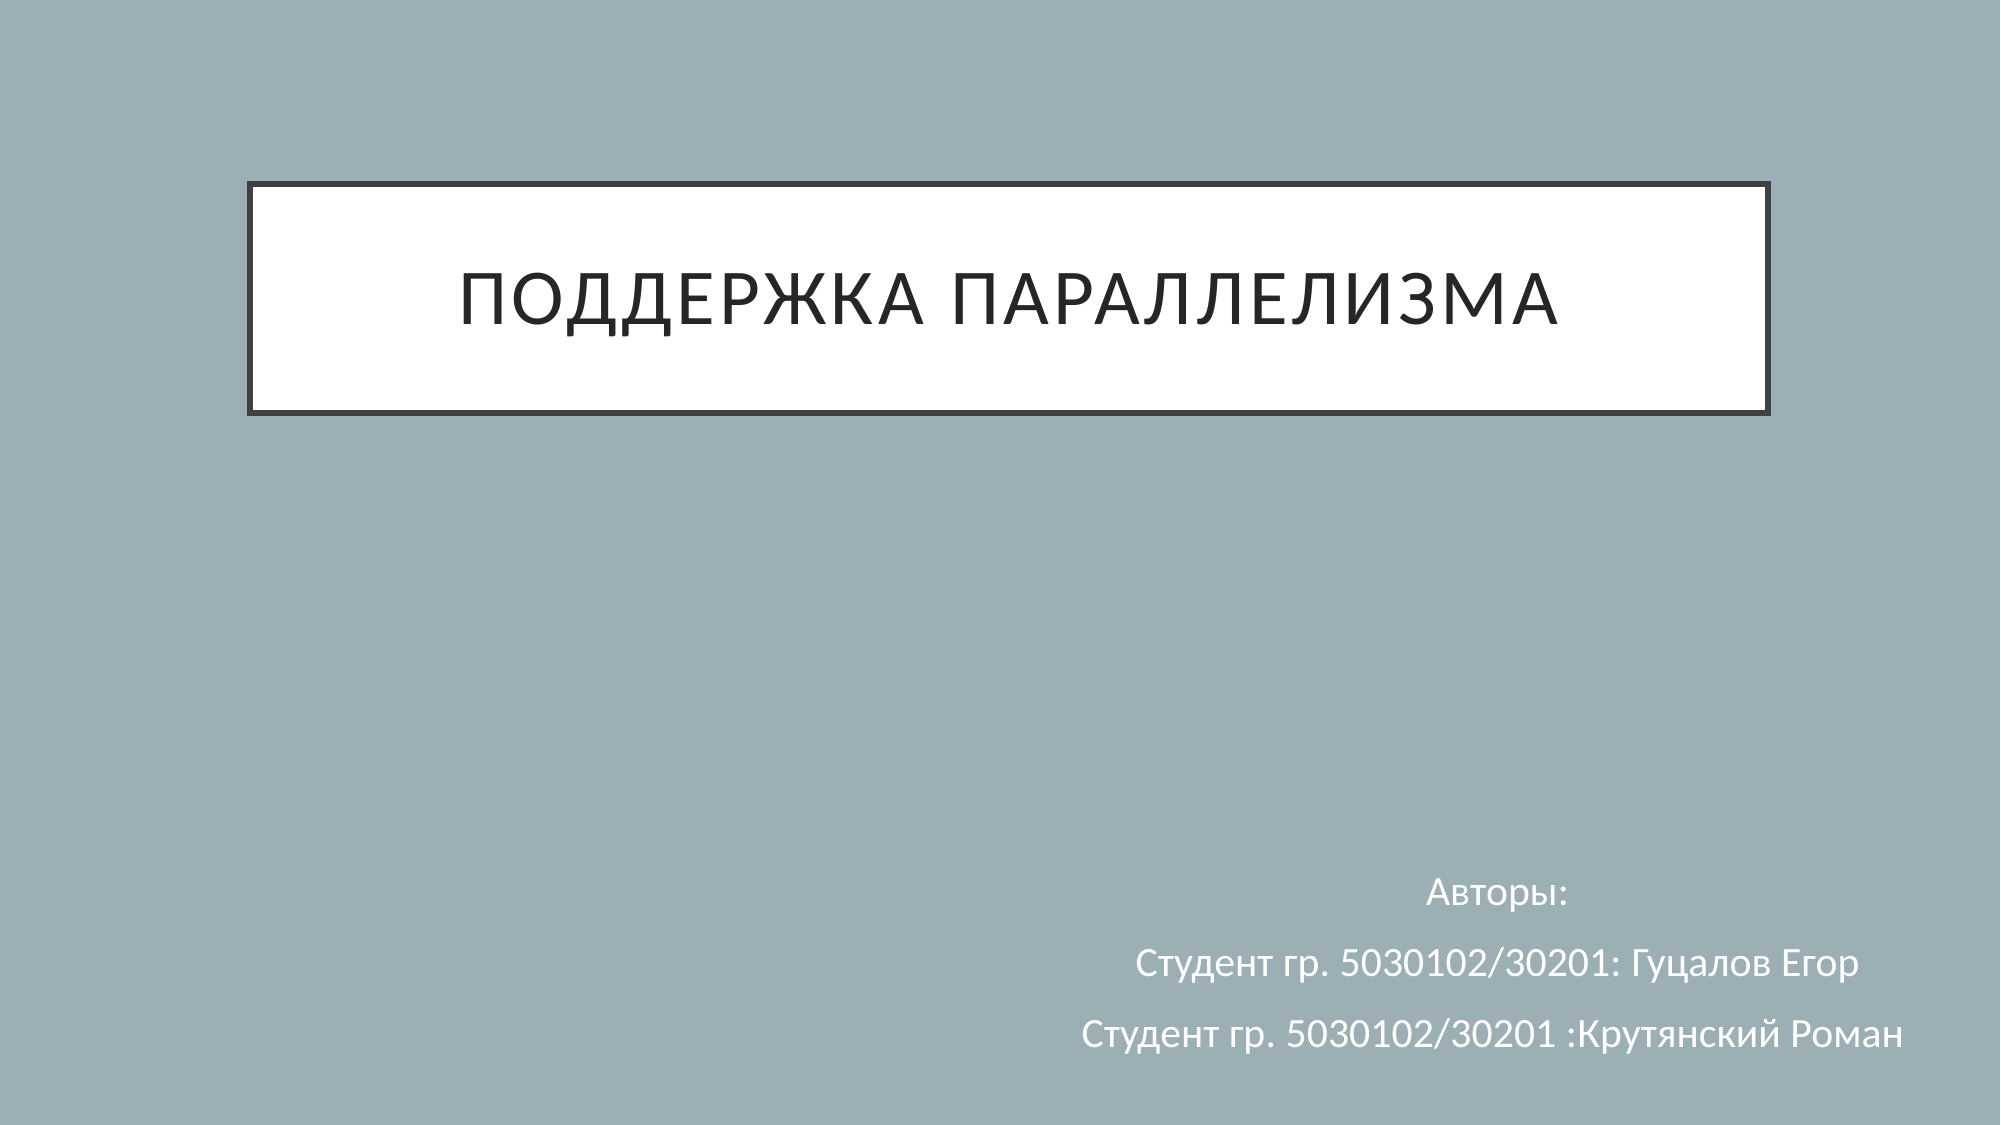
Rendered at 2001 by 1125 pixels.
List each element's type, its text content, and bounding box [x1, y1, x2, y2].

title Поддержка параллелизма [247, 181, 1771, 416]
subtitle Авторы: Студент гр. 5030102/30201: Гуцалов Егор Студент гр. 5030102/30201 :Крутянский Роман [1017, 856, 1978, 1086]
